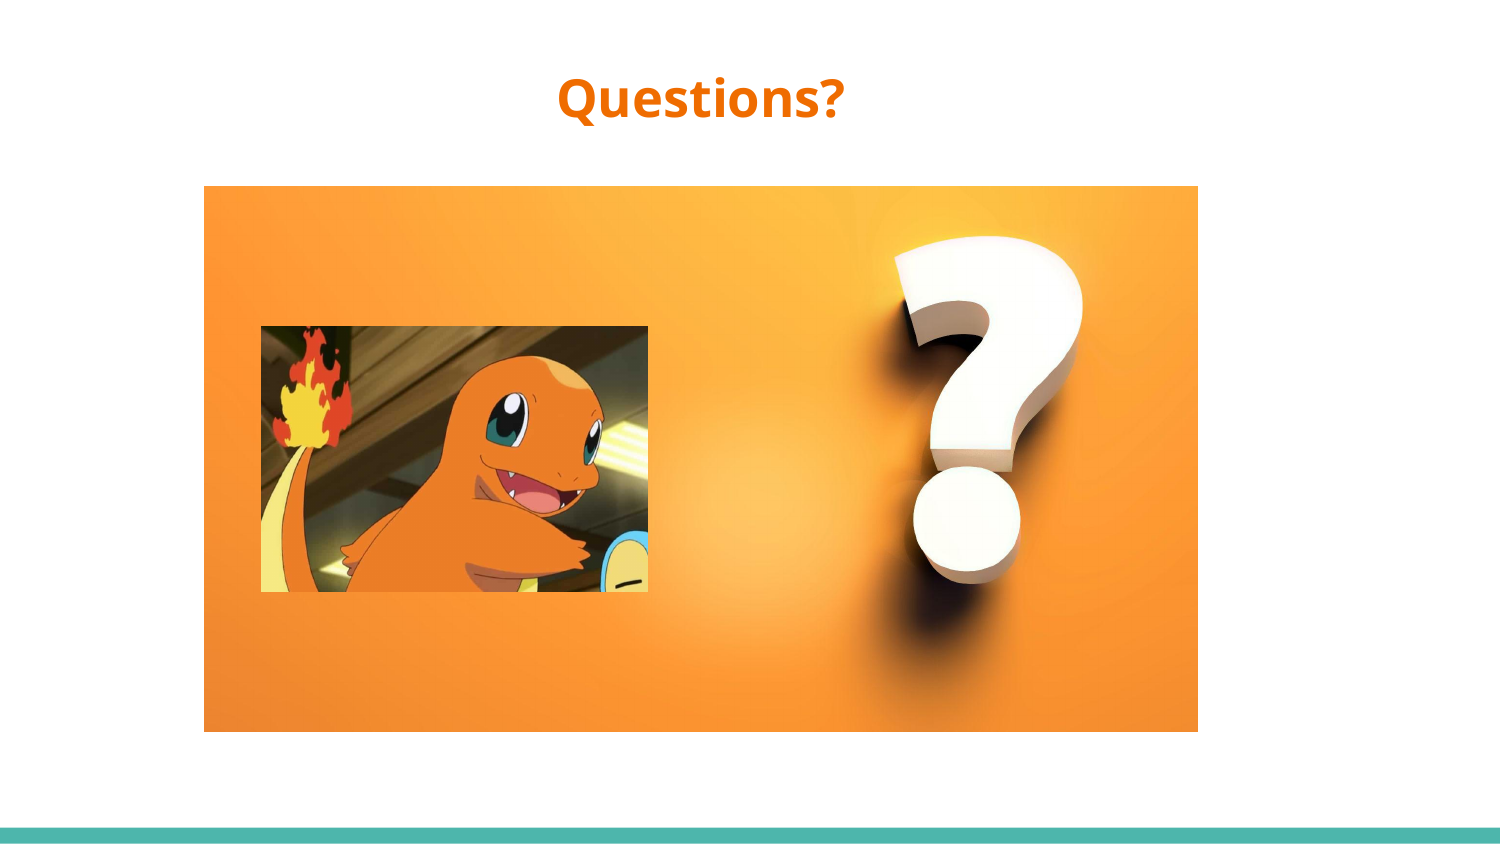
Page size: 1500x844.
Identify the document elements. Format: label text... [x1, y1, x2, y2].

title Questions? [541, 46, 862, 153]
picture [204, 186, 1198, 733]
